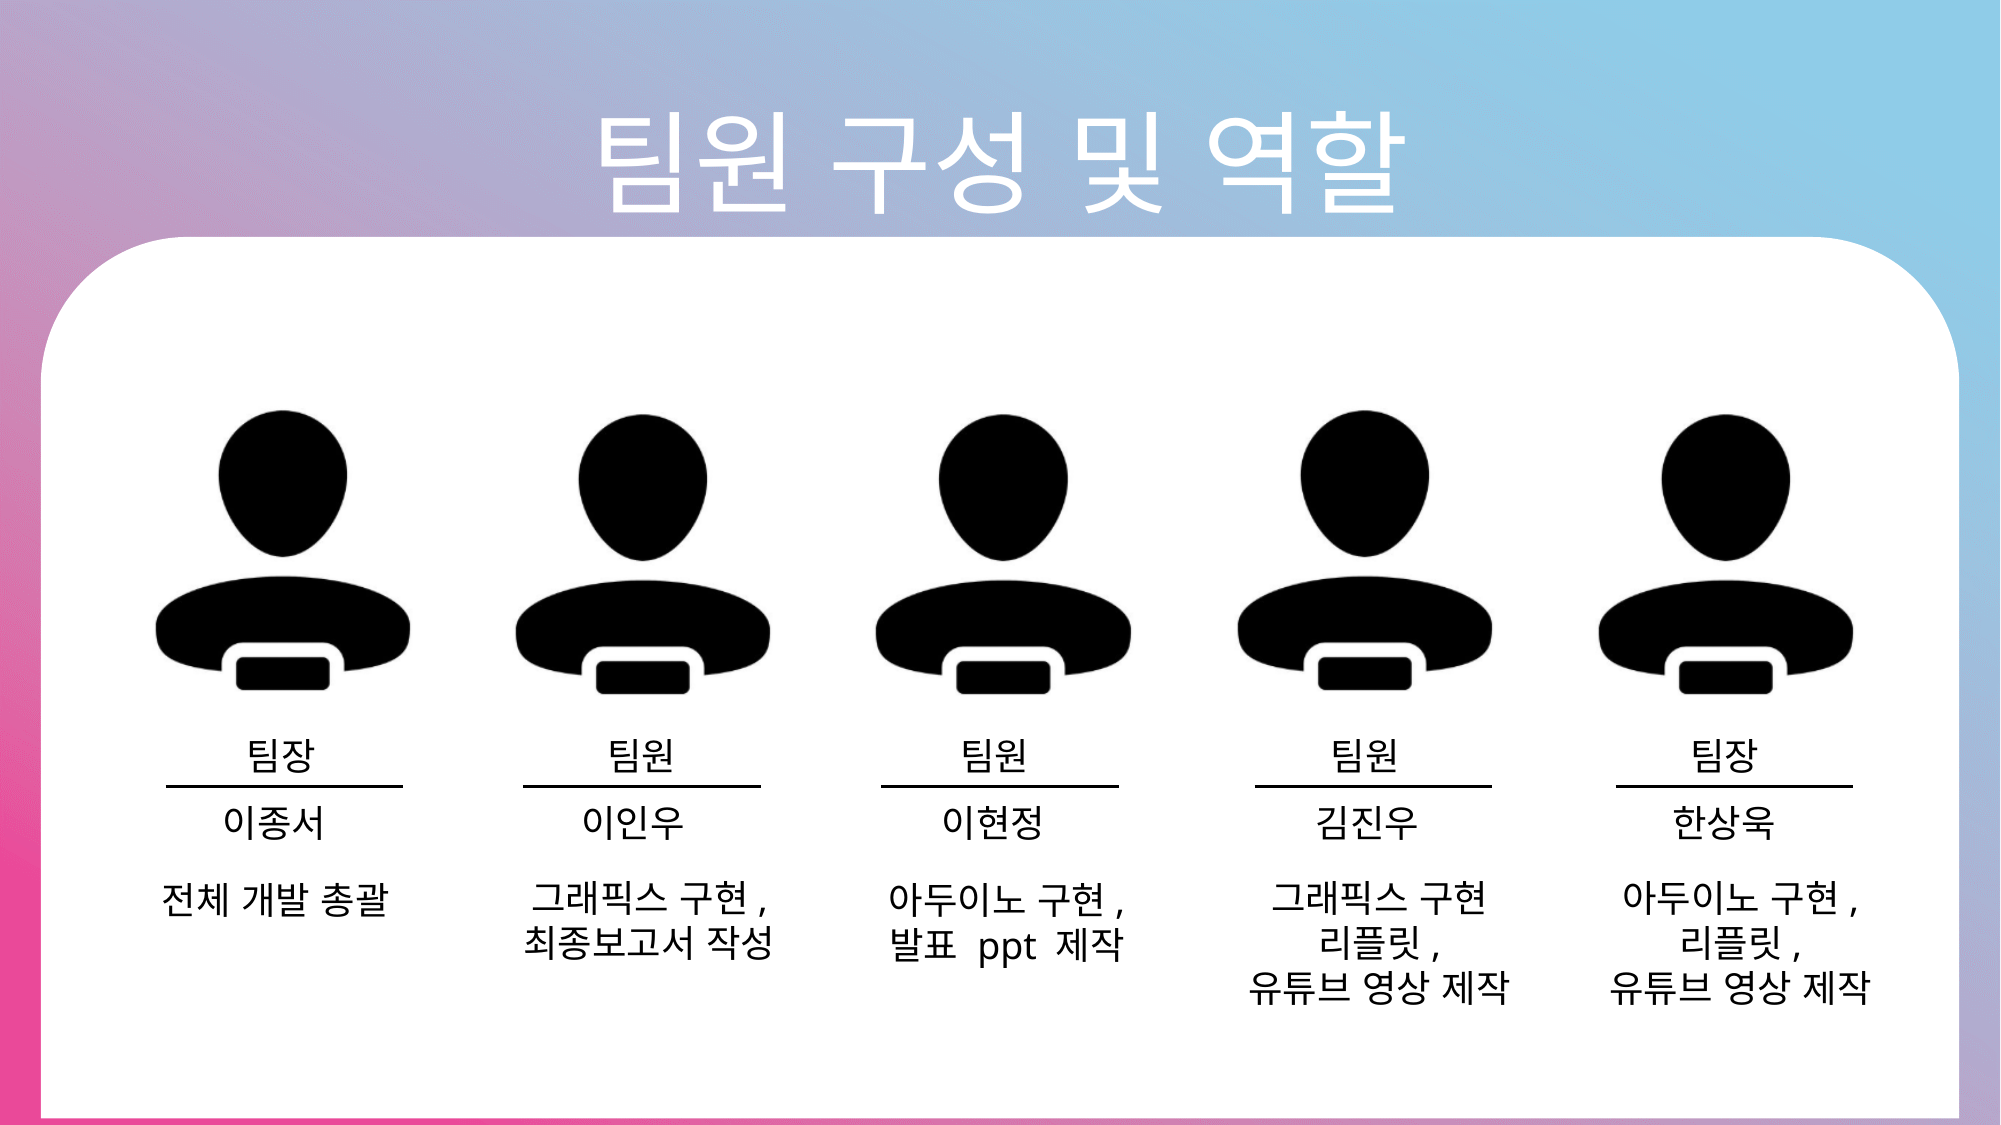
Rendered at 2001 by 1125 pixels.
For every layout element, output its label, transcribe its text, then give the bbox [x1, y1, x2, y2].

text_box 팀원 [1316, 725, 1426, 785]
text_box 이인우 [566, 792, 728, 853]
text_box 아두이노 구현, 발표 ppt 제작 [848, 869, 1166, 975]
text_box 팀장 [231, 725, 342, 785]
text_box 이현정 [927, 792, 1088, 853]
text_box 이종서 [208, 792, 370, 853]
text_box 아두이노 구현, 리플릿, 유튜브 영상 제작 [1566, 867, 1916, 1018]
text_box 팀장 [1675, 725, 1785, 785]
text_box [39, 235, 1961, 1120]
picture [0, 0, 2001, 1125]
text_box 팀원 구성 및 역할 [575, 85, 1425, 236]
text_box 팀원 [945, 725, 1055, 785]
text_box 전체 개발 총괄 [146, 869, 440, 930]
text_box 그래픽스 구현 리플릿, 유튜브 영상 제작 [1205, 867, 1555, 1018]
text_box 김진우 [1300, 792, 1462, 853]
text_box 그래픽스 구현, 최종보고서 작성 [490, 867, 809, 972]
text_box 팀원 [592, 725, 702, 785]
text_box 한상욱 [1657, 792, 1819, 853]
